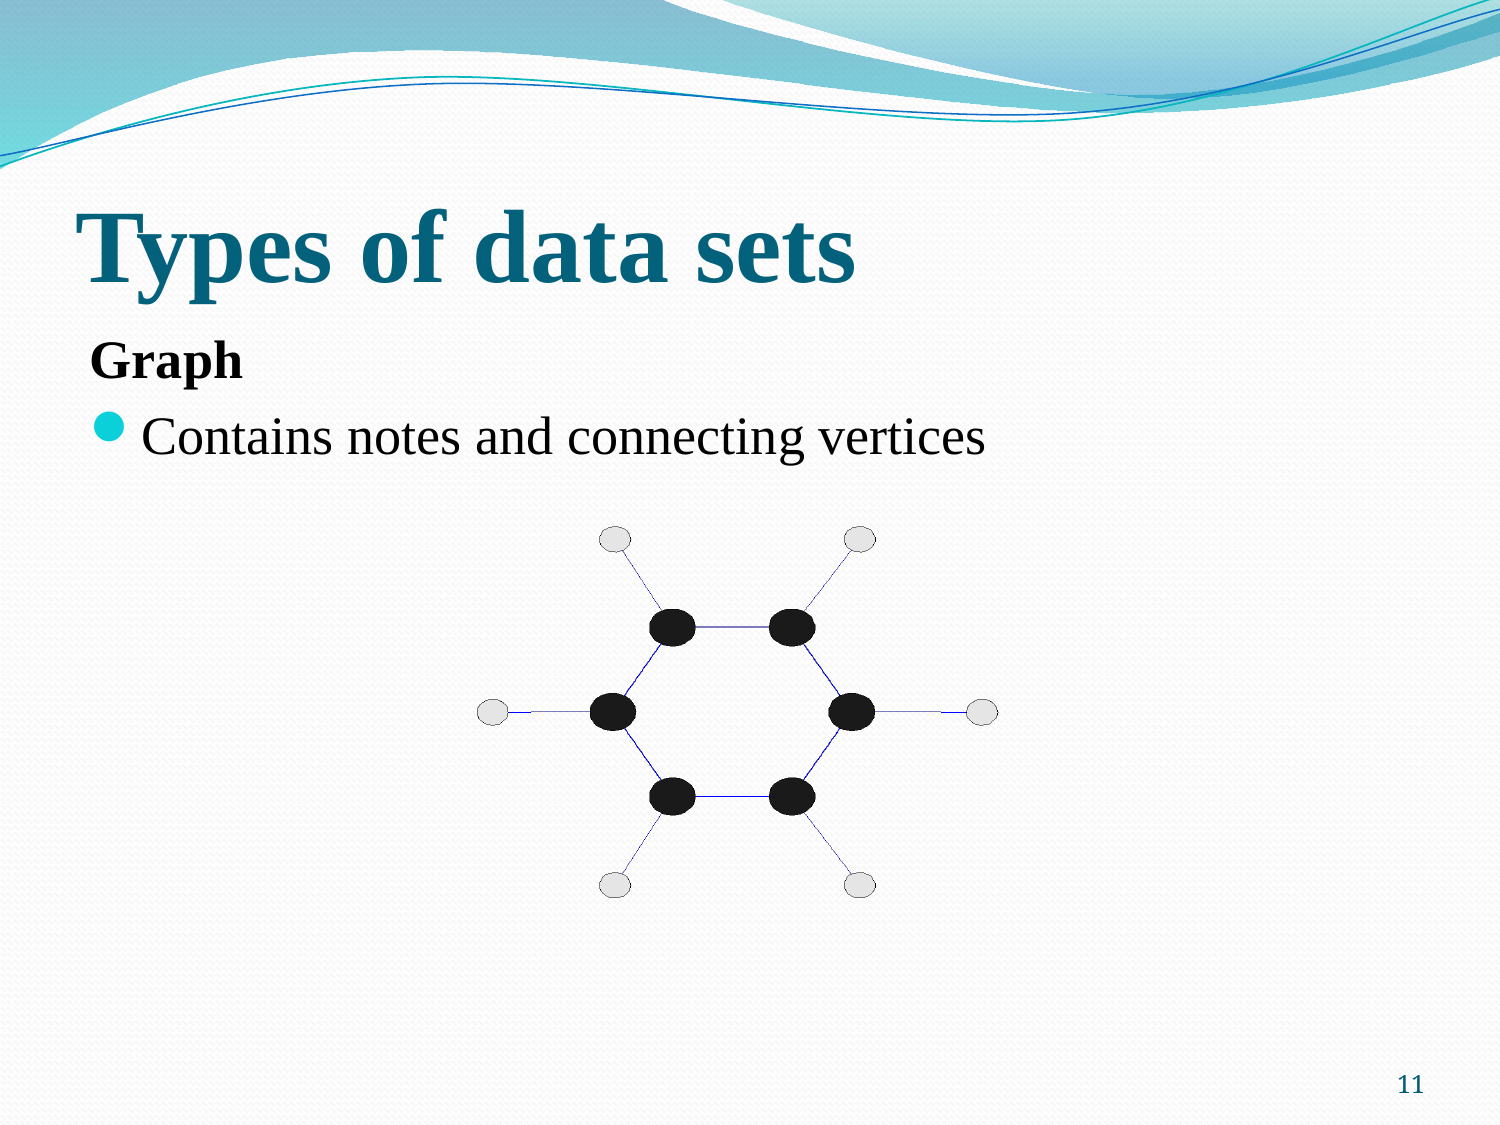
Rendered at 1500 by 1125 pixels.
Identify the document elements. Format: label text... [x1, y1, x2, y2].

list Graph Contains notes and connecting vertices [75, 317, 1425, 1038]
slide_number 11 [1299, 1042, 1425, 1103]
title Concept Hierarchy Generation [468, 526, 1006, 912]
title Types of data sets [75, 115, 1425, 303]
picture [474, 524, 1001, 901]
